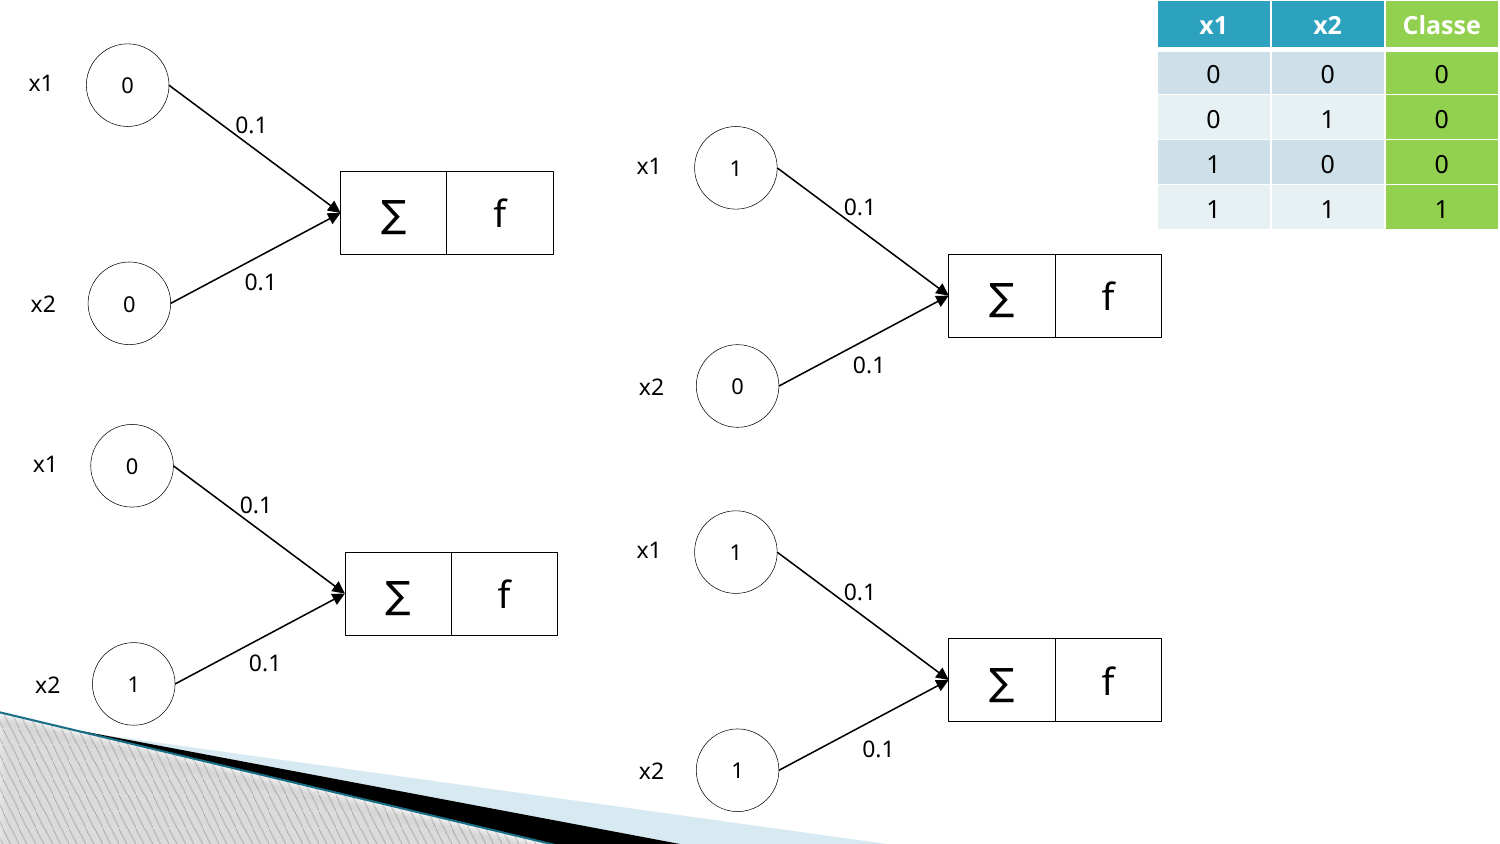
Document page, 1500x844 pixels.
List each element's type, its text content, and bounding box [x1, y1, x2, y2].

table_cell 0 [1158, 95, 1270, 139]
table_cell 0 [1386, 95, 1498, 139]
table_cell 1 [1167, 140, 1270, 184]
table_cell 1 [1386, 185, 1498, 229]
table_cell 0 [1272, 52, 1384, 94]
table_cell 0 [1158, 52, 1270, 94]
table_cell 0 [1386, 52, 1498, 94]
table_cell 1 [1167, 185, 1270, 229]
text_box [619, 510, 1162, 812]
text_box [15, 424, 558, 726]
table_header x2 [1272, 1, 1384, 47]
table_header x1 [1158, 1, 1270, 47]
table_cell 0 [1272, 140, 1384, 184]
table_cell 0 [1386, 140, 1498, 184]
table_cell 1 [1272, 185, 1384, 229]
table_header Classe [1386, 1, 1498, 47]
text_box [11, 43, 554, 345]
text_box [619, 126, 1162, 428]
table_cell 1 [1272, 95, 1384, 139]
